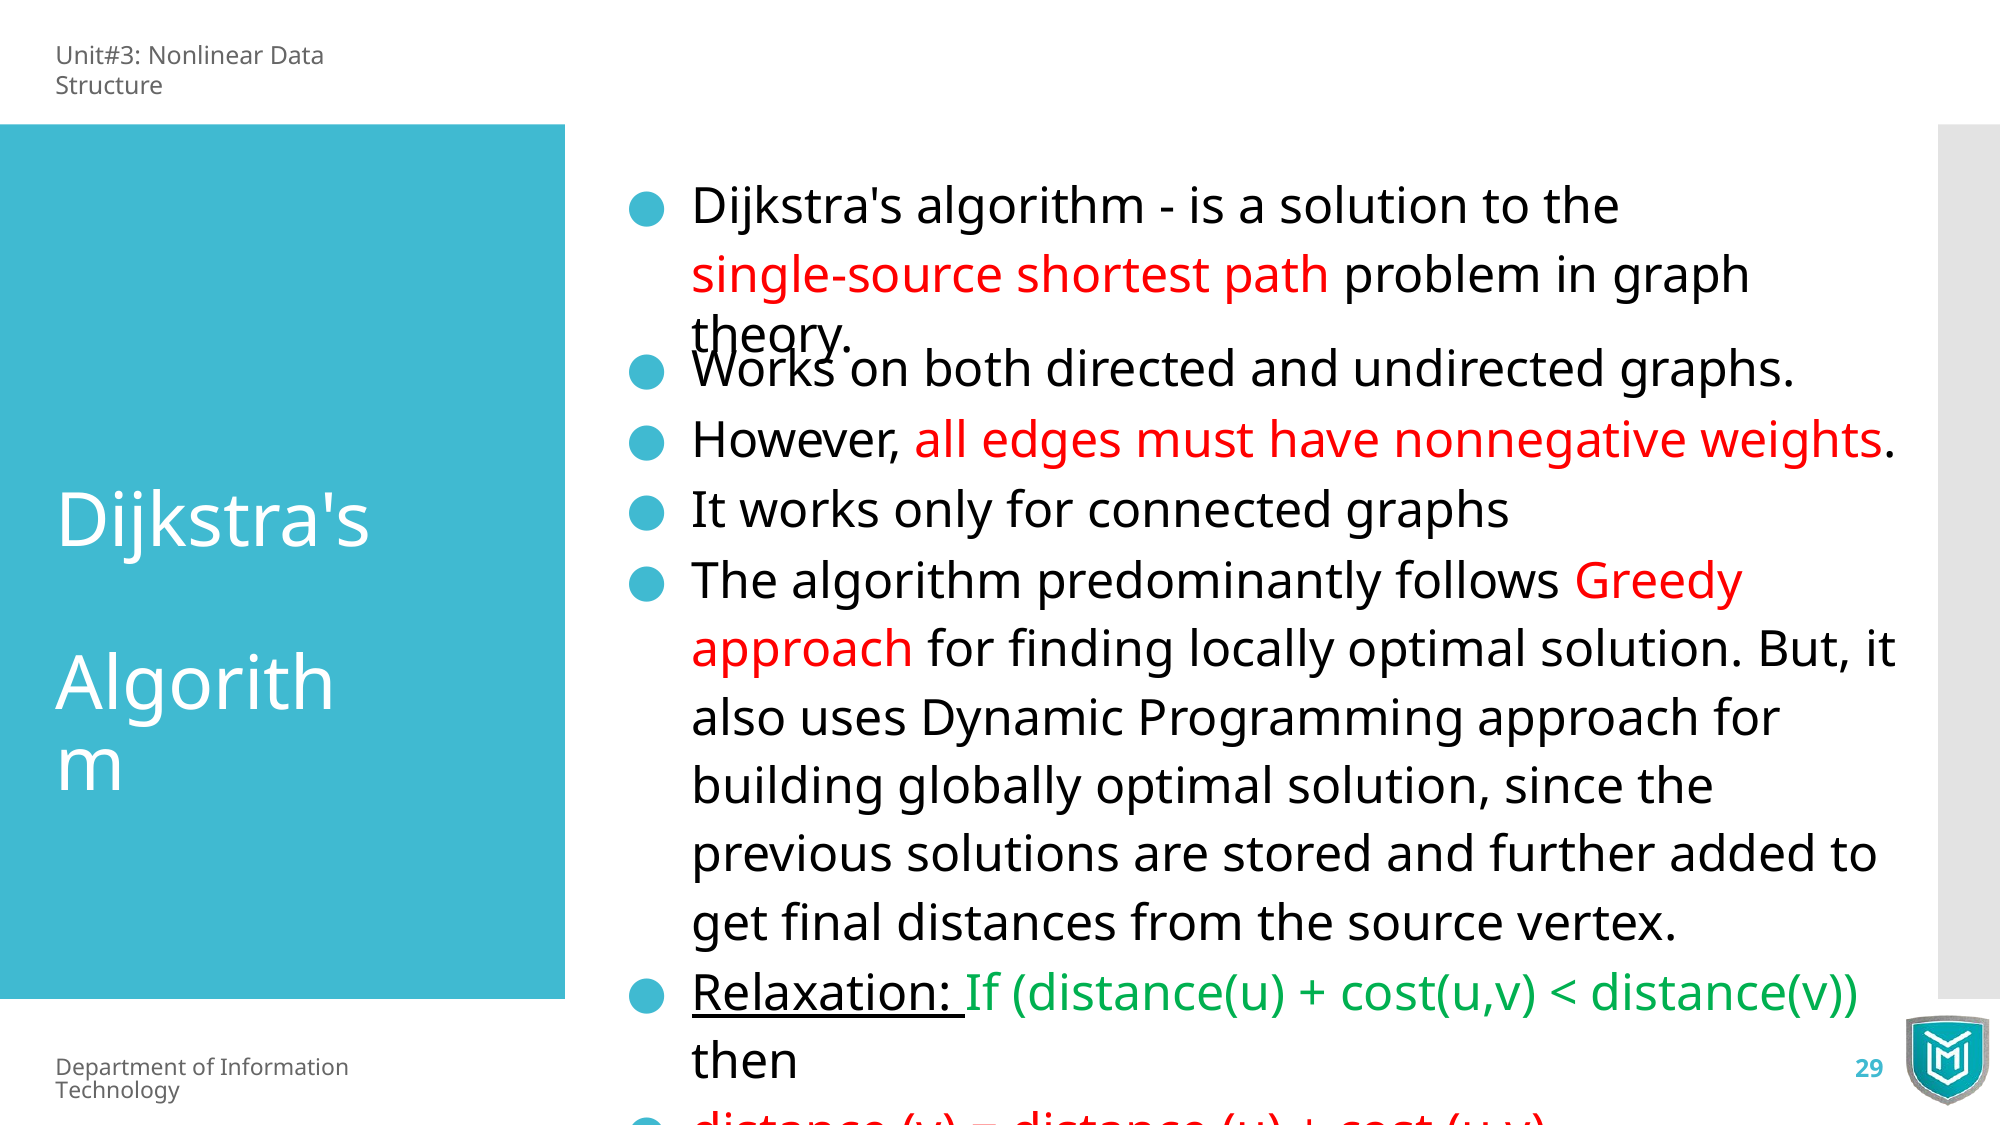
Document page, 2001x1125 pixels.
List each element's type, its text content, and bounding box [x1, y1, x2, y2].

text_box Dijkstra's Algorithm [53, 468, 373, 806]
picture [1925, 995, 2000, 1125]
text_box Works on both directed and undirected graphs. However, all edges must have nonnegative weights. It works only for connected graphs The algorithm predominantly follows Greedy approach for finding locally optimal solution. But, it also uses Dynamic Programming approach for building globally optimal solution, since the previous solutions are stored and further added to get final distances from the source vertex. Relaxation: If (distance(u) + cost(u,v) < distance(v)) then distance (v) = distance (u) + cost (u,v) [624, 326, 1925, 1125]
text_box Dijkstra's algorithm - is a solution to the single-source shortest path problem in graph theory. [624, 162, 1772, 326]
text_box Unit#3: Nonlinear Data Structure [53, 37, 399, 100]
footer Department of Information Technology [53, 1056, 428, 1125]
